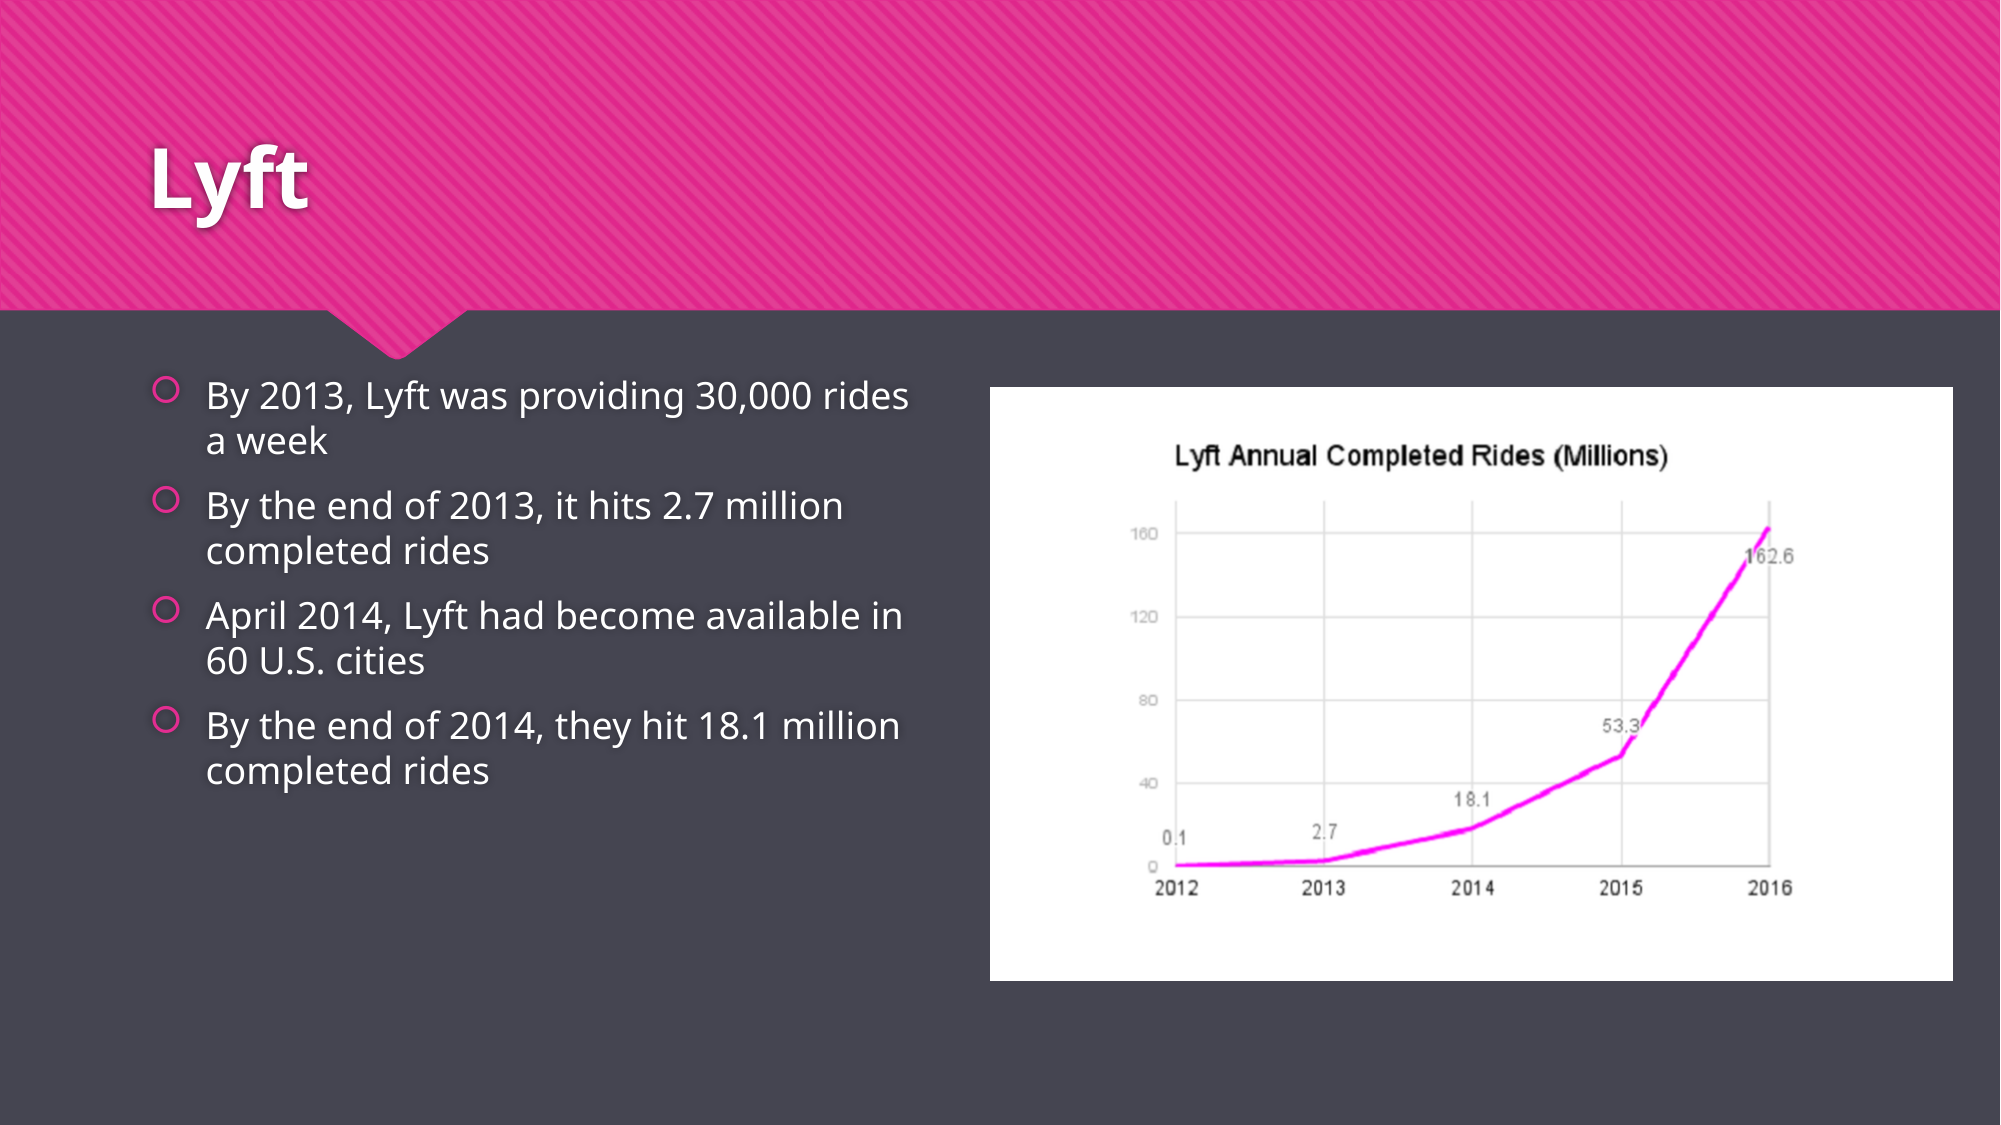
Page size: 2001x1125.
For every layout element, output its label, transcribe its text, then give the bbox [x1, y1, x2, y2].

picture [989, 386, 1953, 981]
list By 2013, Lyft was providing 30,000 rides a week By the end of 2013, it hits 2.7 million completed rides April 2014, Lyft had become available in 60 U.S. cities By the end of 2014, they hit 18.1 million completed rides [134, 364, 943, 962]
title Lyft [132, 73, 1868, 233]
